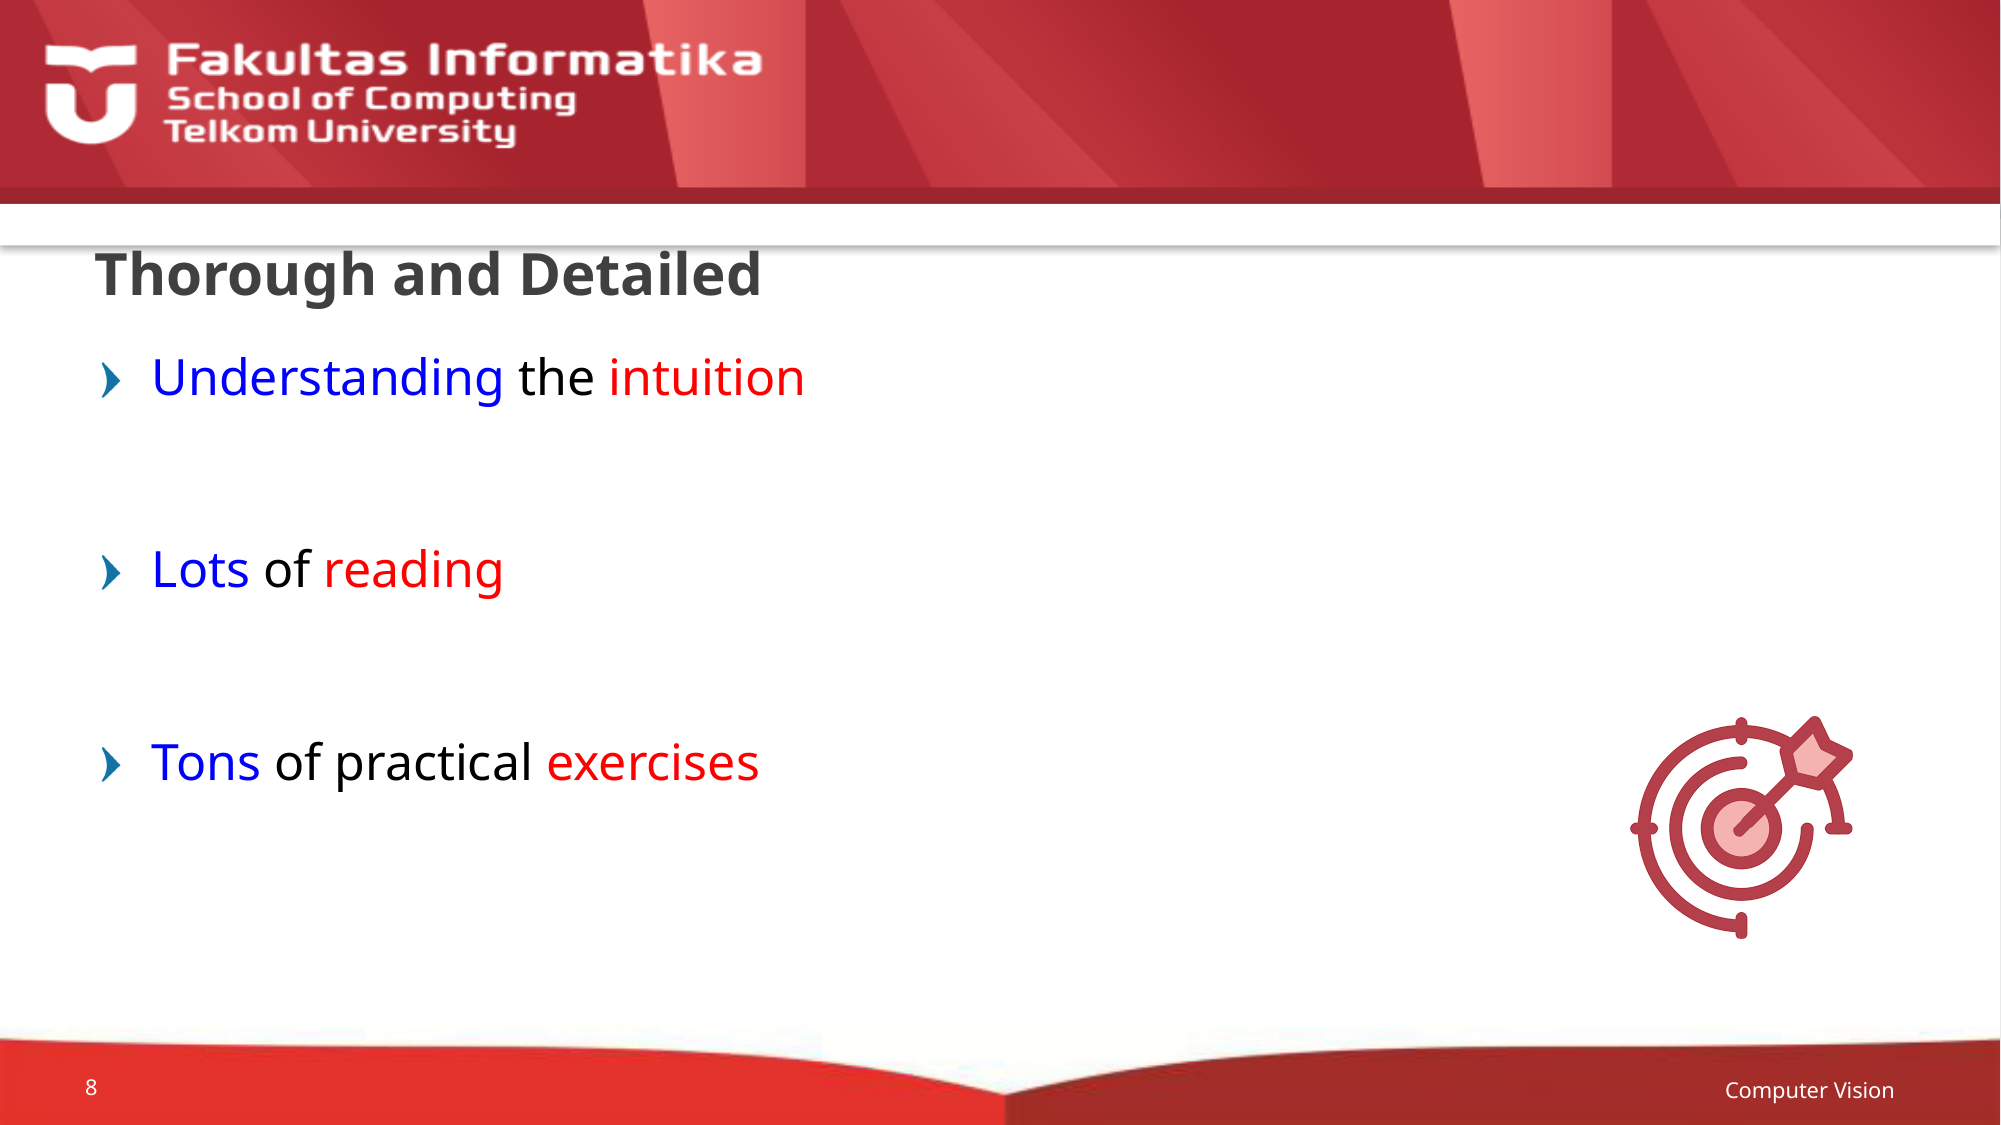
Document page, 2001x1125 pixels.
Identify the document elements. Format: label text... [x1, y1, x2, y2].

picture [95, 544, 124, 592]
picture [95, 351, 124, 400]
picture [0, 0, 2001, 1125]
picture [95, 736, 124, 784]
list Understanding the intuition Lots of reading Tons of practical exercises [80, 329, 1902, 990]
slide_number 8 [85, 1058, 164, 1119]
title Thorough and Detailed [79, 219, 1901, 325]
list Computer Vision [1185, 1058, 1911, 1119]
picture [1630, 716, 1853, 939]
